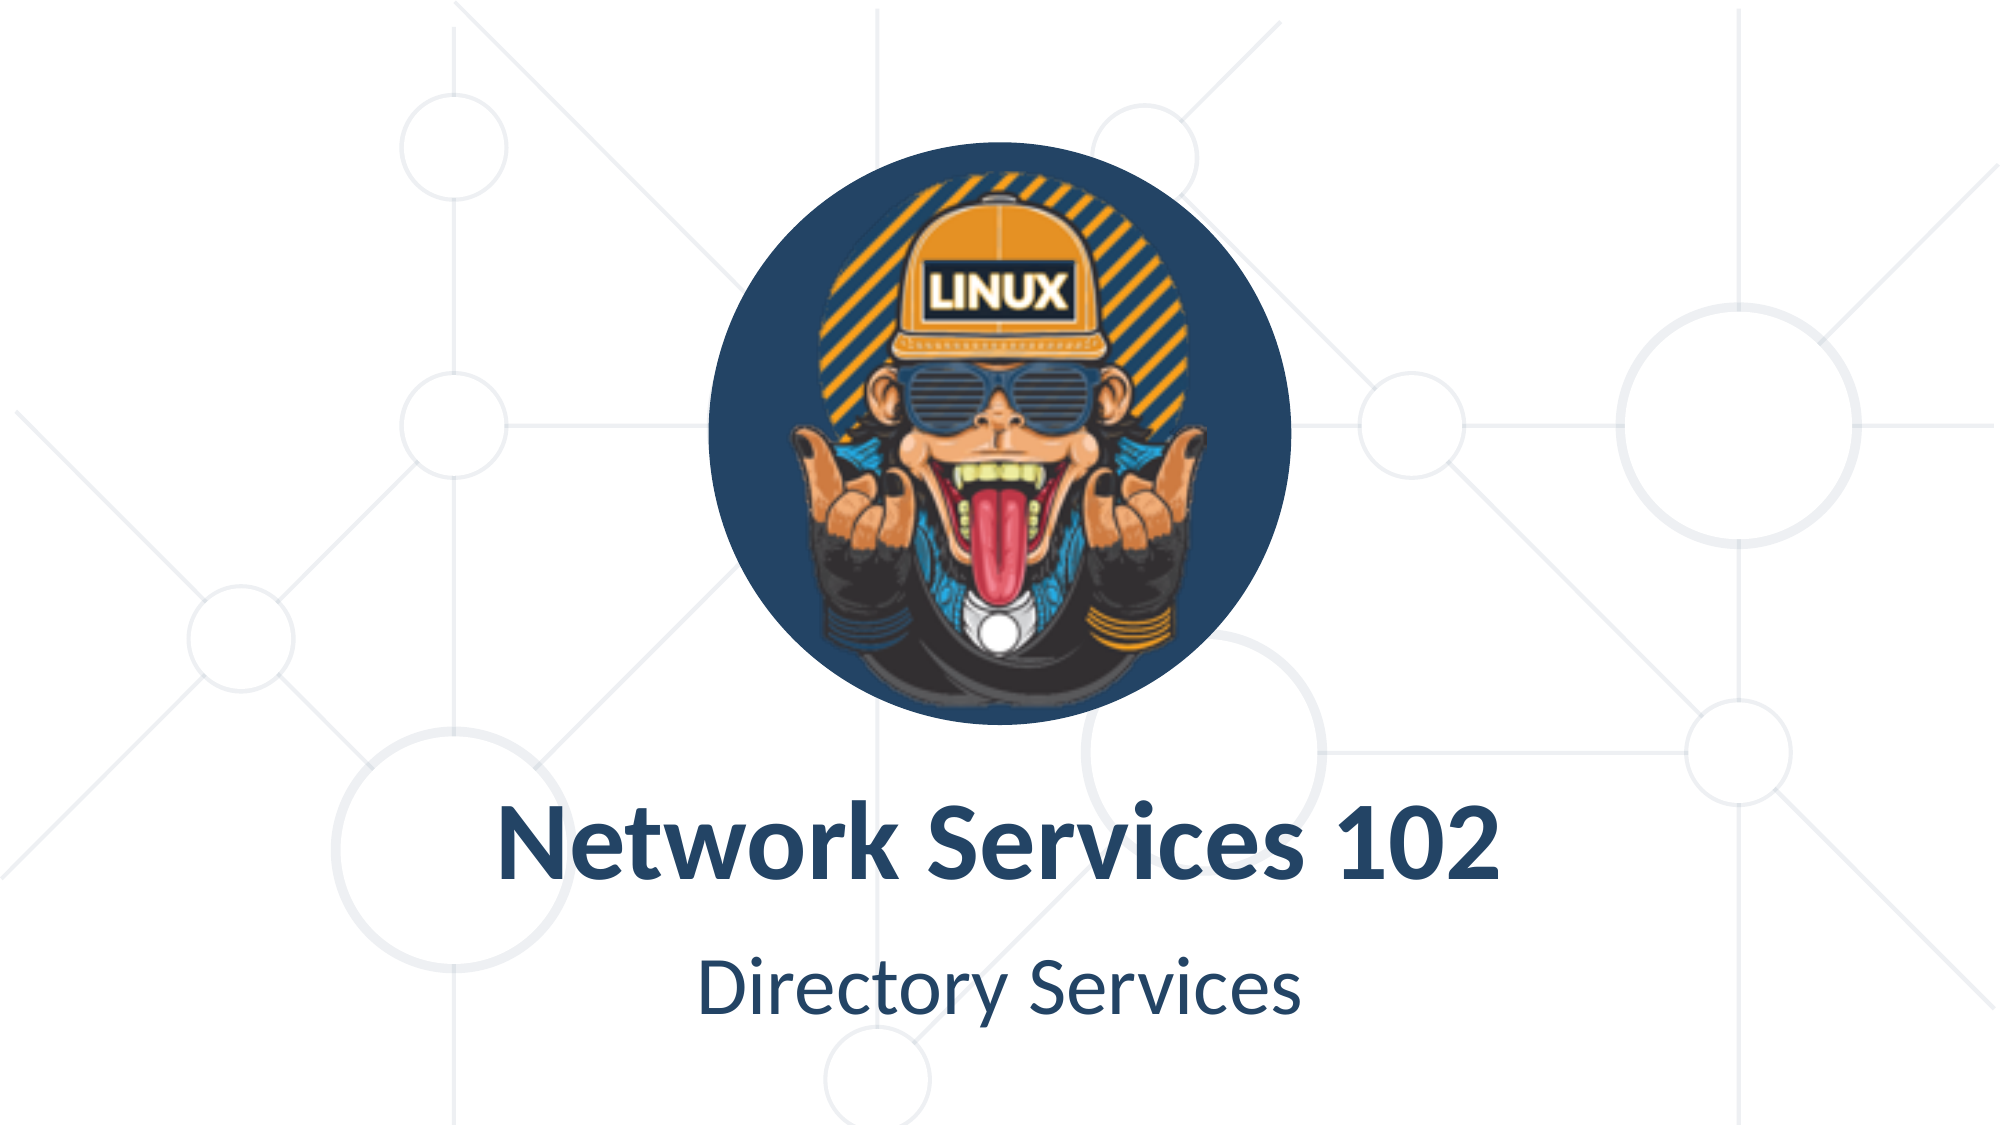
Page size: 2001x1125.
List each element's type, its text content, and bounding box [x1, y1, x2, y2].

subtitle Directory Services [100, 916, 1900, 1043]
picture [785, 170, 1207, 714]
title Network Services 102 [100, 771, 1900, 898]
